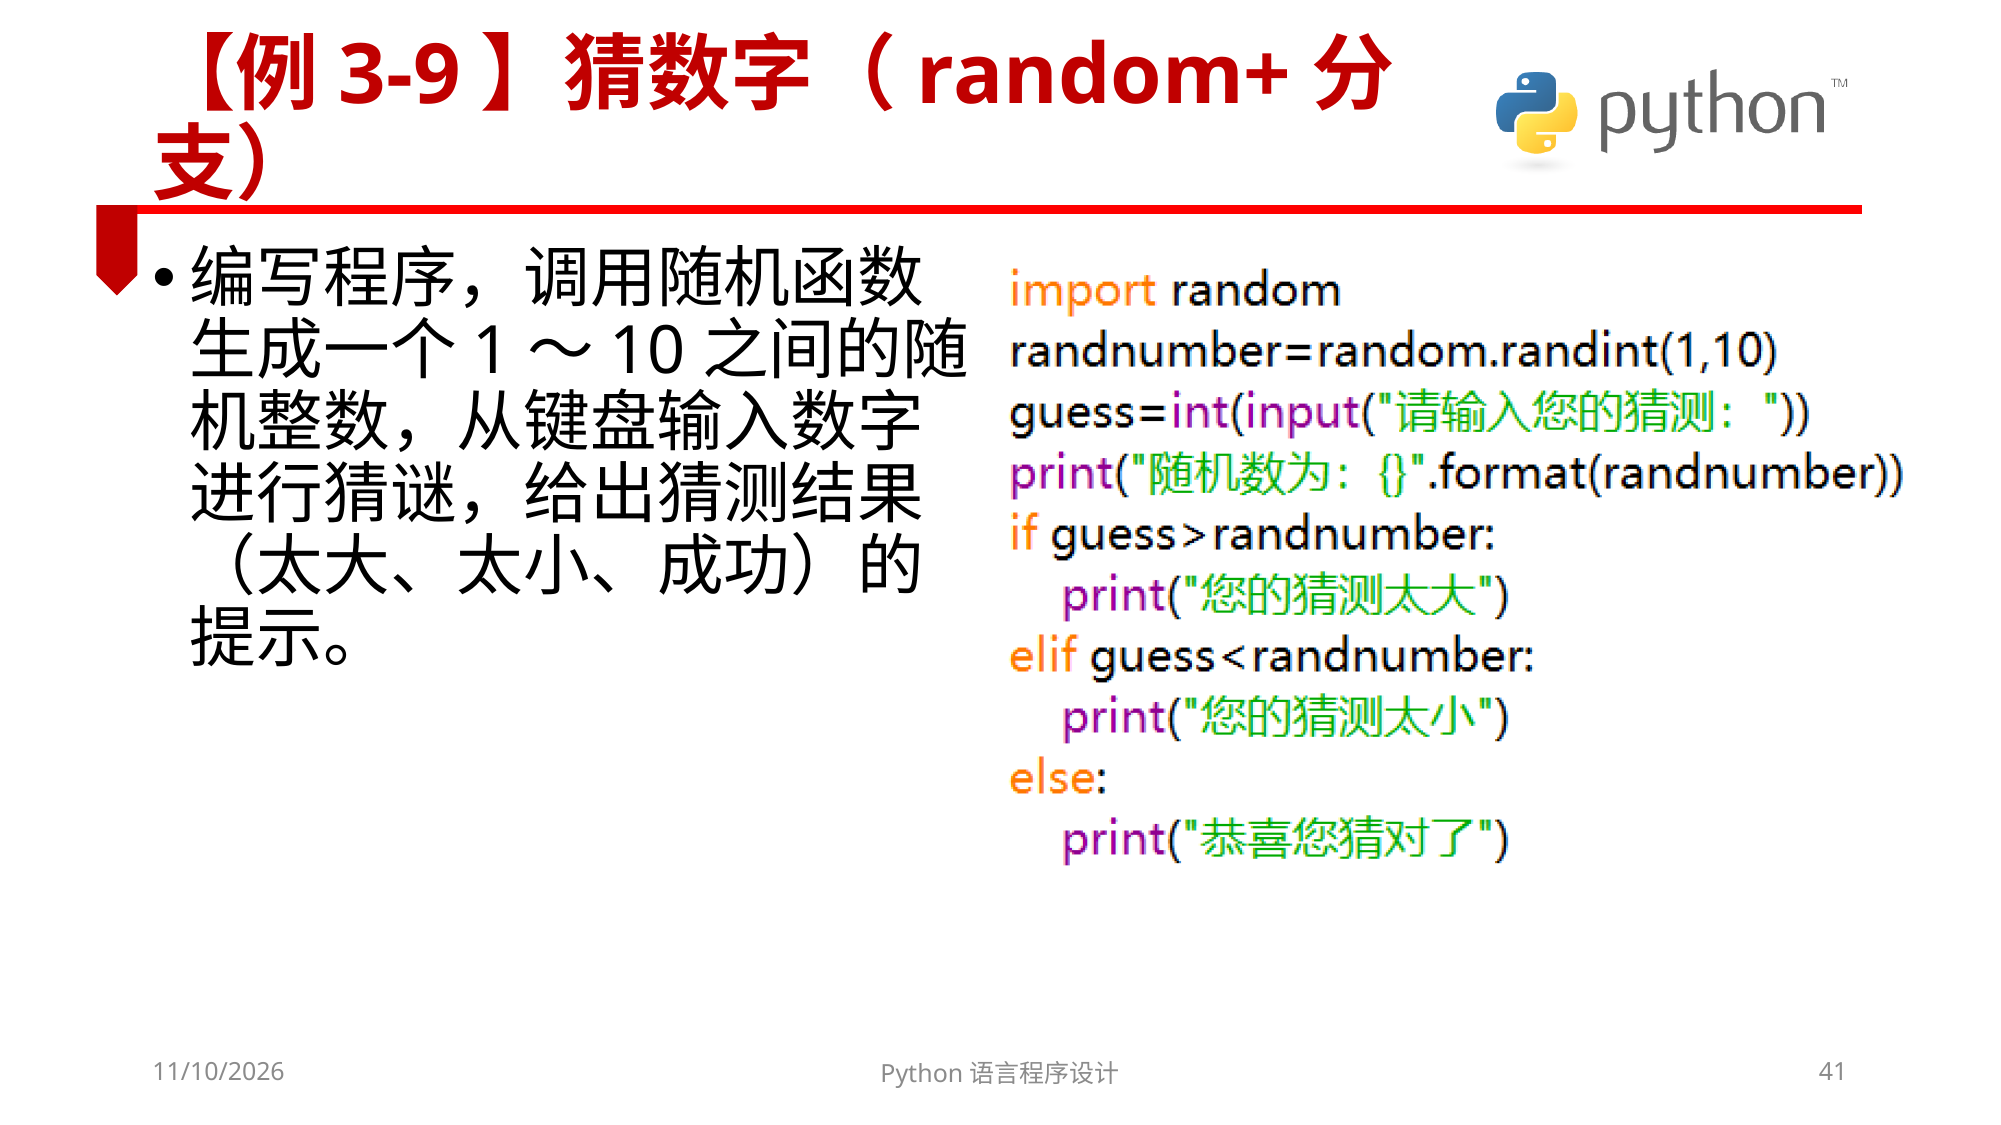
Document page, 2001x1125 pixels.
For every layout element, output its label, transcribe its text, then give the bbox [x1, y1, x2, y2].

title 【例3-9】猜数字（random+分支） [137, 53, 1469, 191]
slide_number 41 [1412, 1042, 1863, 1103]
picture [999, 261, 1917, 873]
footer Python语言程序设计 [662, 1042, 1338, 1103]
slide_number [137, 1042, 588, 1103]
picture [1437, 47, 1881, 197]
list 编写程序，调用随机函数生成一个1～10之间的随机整数，从键盘输入数字进行猜谜，给出猜测结果（太大、太小、成功）的提示。 [137, 236, 988, 1014]
